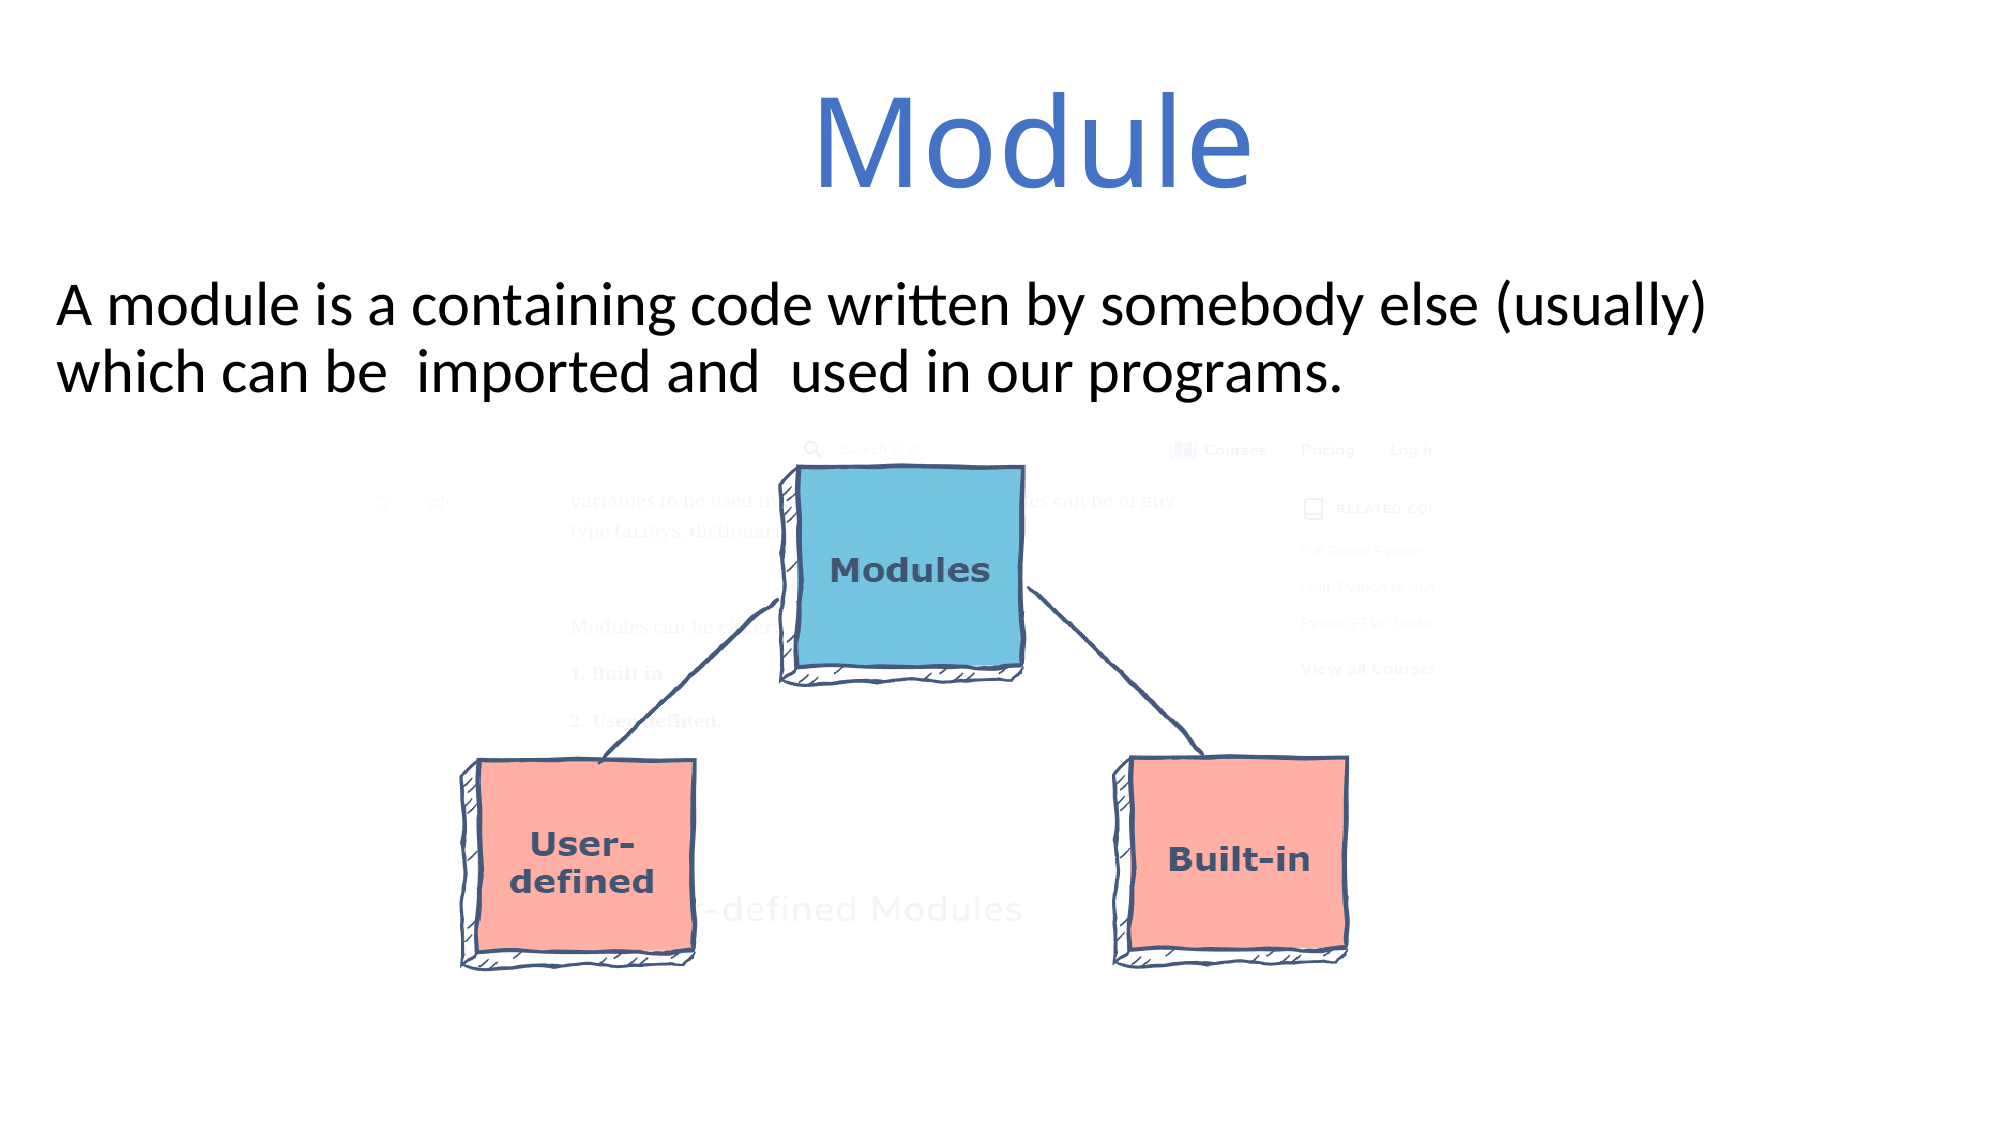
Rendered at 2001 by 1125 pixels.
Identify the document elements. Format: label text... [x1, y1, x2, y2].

list A module is a containing code written by somebody else (usually) which can be imported and used in our programs. [41, 263, 1767, 442]
picture [375, 441, 1434, 997]
title Module [770, 38, 2000, 256]
